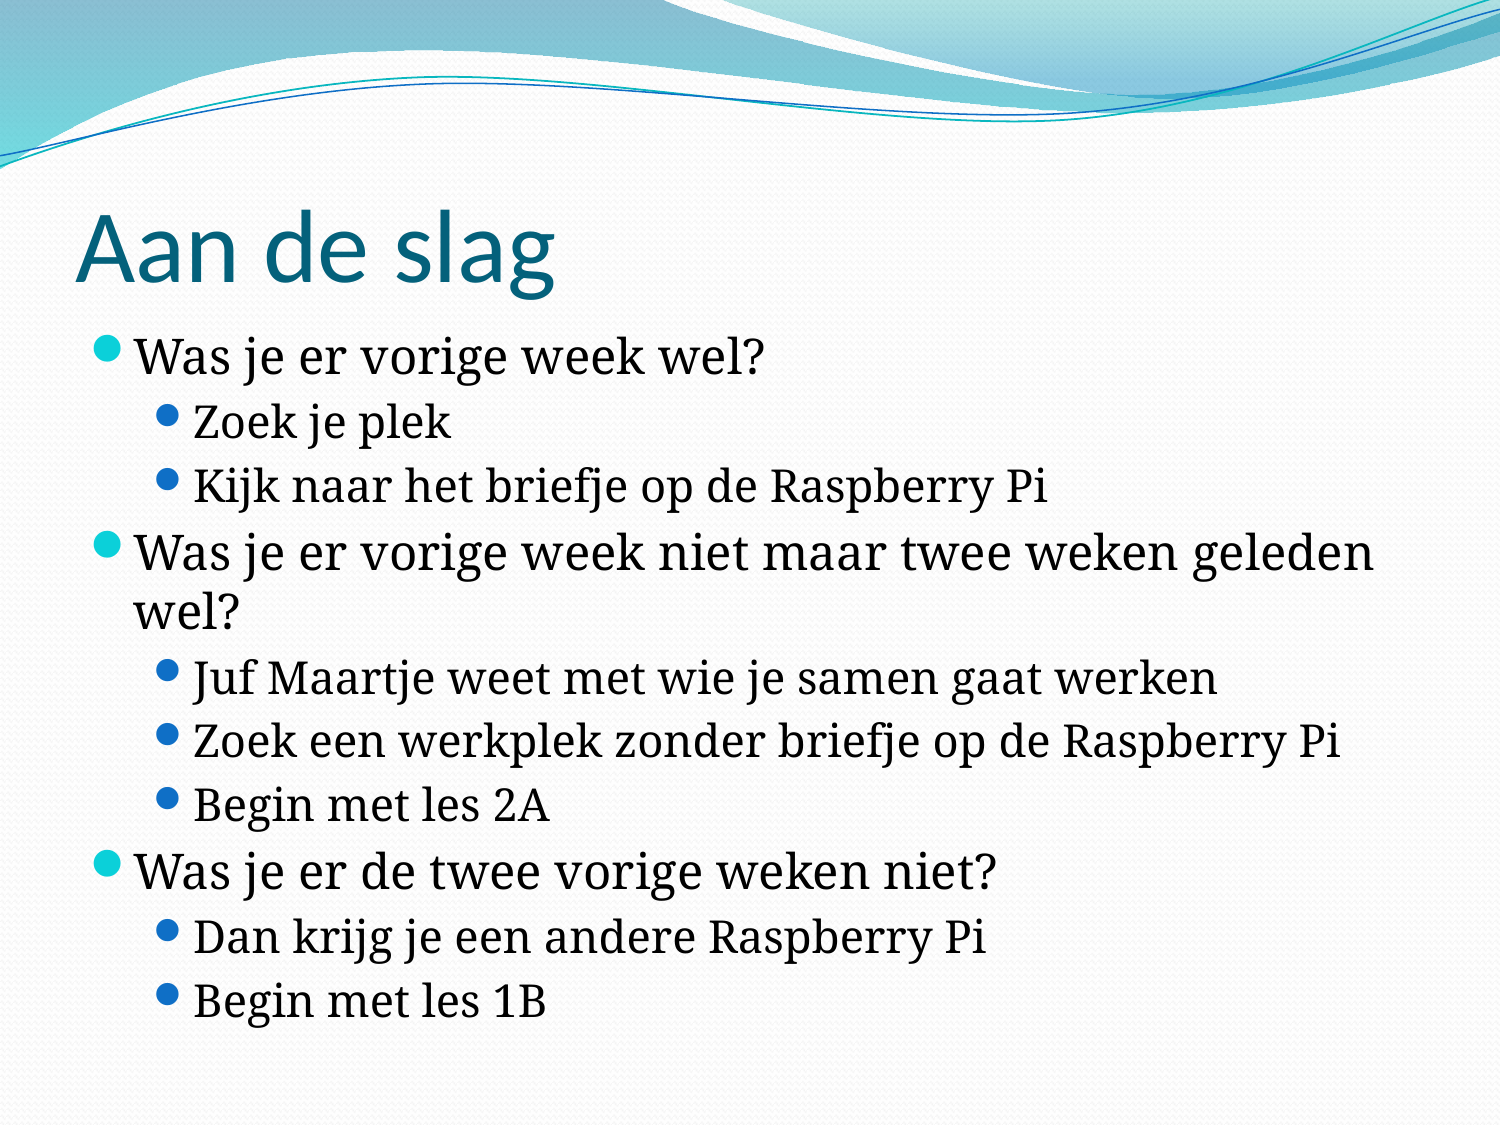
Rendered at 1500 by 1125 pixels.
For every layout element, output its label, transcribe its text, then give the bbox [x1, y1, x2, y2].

title Aan de slag [75, 115, 1425, 303]
list Was je er vorige week wel? Zoek je plek Kijk naar het briefje op de Raspberry Pi Was je er vorige week niet maar twee weken geleden wel? Juf Maartje weet met wie je samen gaat werken Zoek een werkplek zonder briefje op de Raspberry Pi Begin met les 2A Was je er de twee vorige weken niet? Dan krijg je een andere Raspberry Pi Begin met les 1B [75, 317, 1425, 1038]
